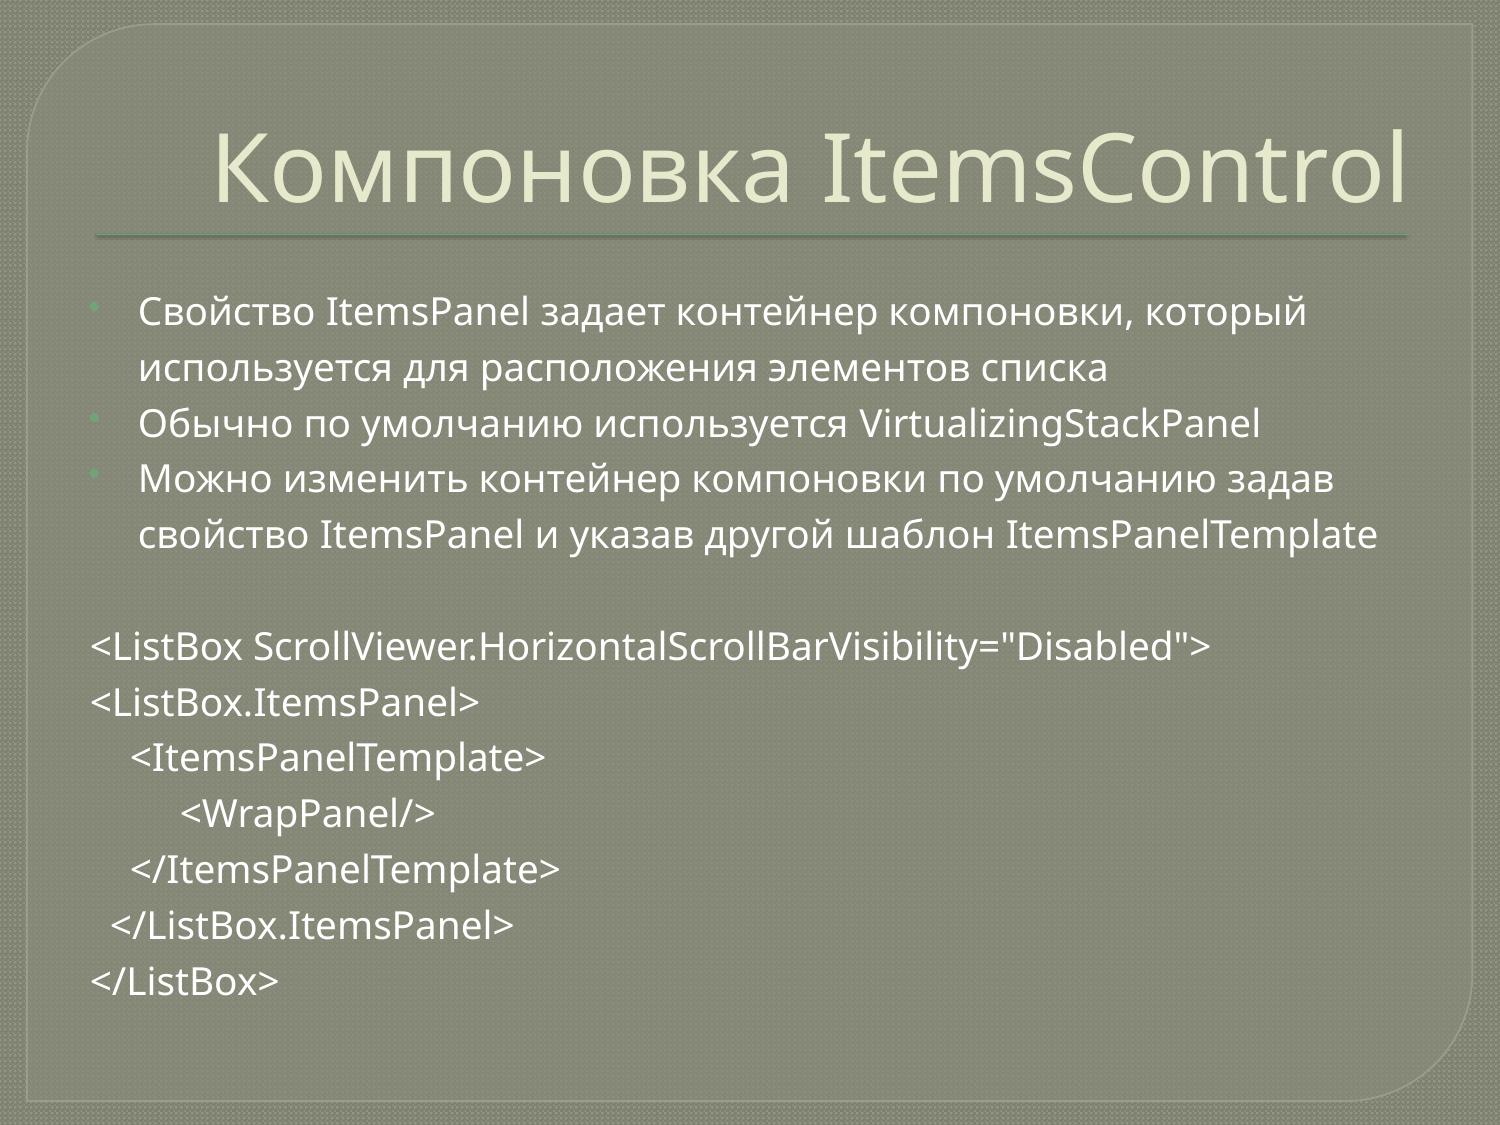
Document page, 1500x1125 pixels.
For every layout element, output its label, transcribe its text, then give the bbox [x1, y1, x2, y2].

list Свойство ItemsPanel задает контейнер компоновки, который используется для расположения элементов списка Обычно по умолчанию используется VirtualizingStackPanel Можно изменить контейнер компоновки по умолчанию задав свойство ItemsPanel и указав другой шаблон ItemsPanelTemplate <ListBox ScrollViewer.HorizontalScrollBarVisibility="Disabled"> <ListBox.ItemsPanel> <ItemsPanelTemplate> <WrapPanel/> </ItemsPanelTemplate> </ListBox.ItemsPanel> </ListBox> [75, 270, 1425, 1013]
title Компоновка ItemsControl [75, 41, 1425, 230]
